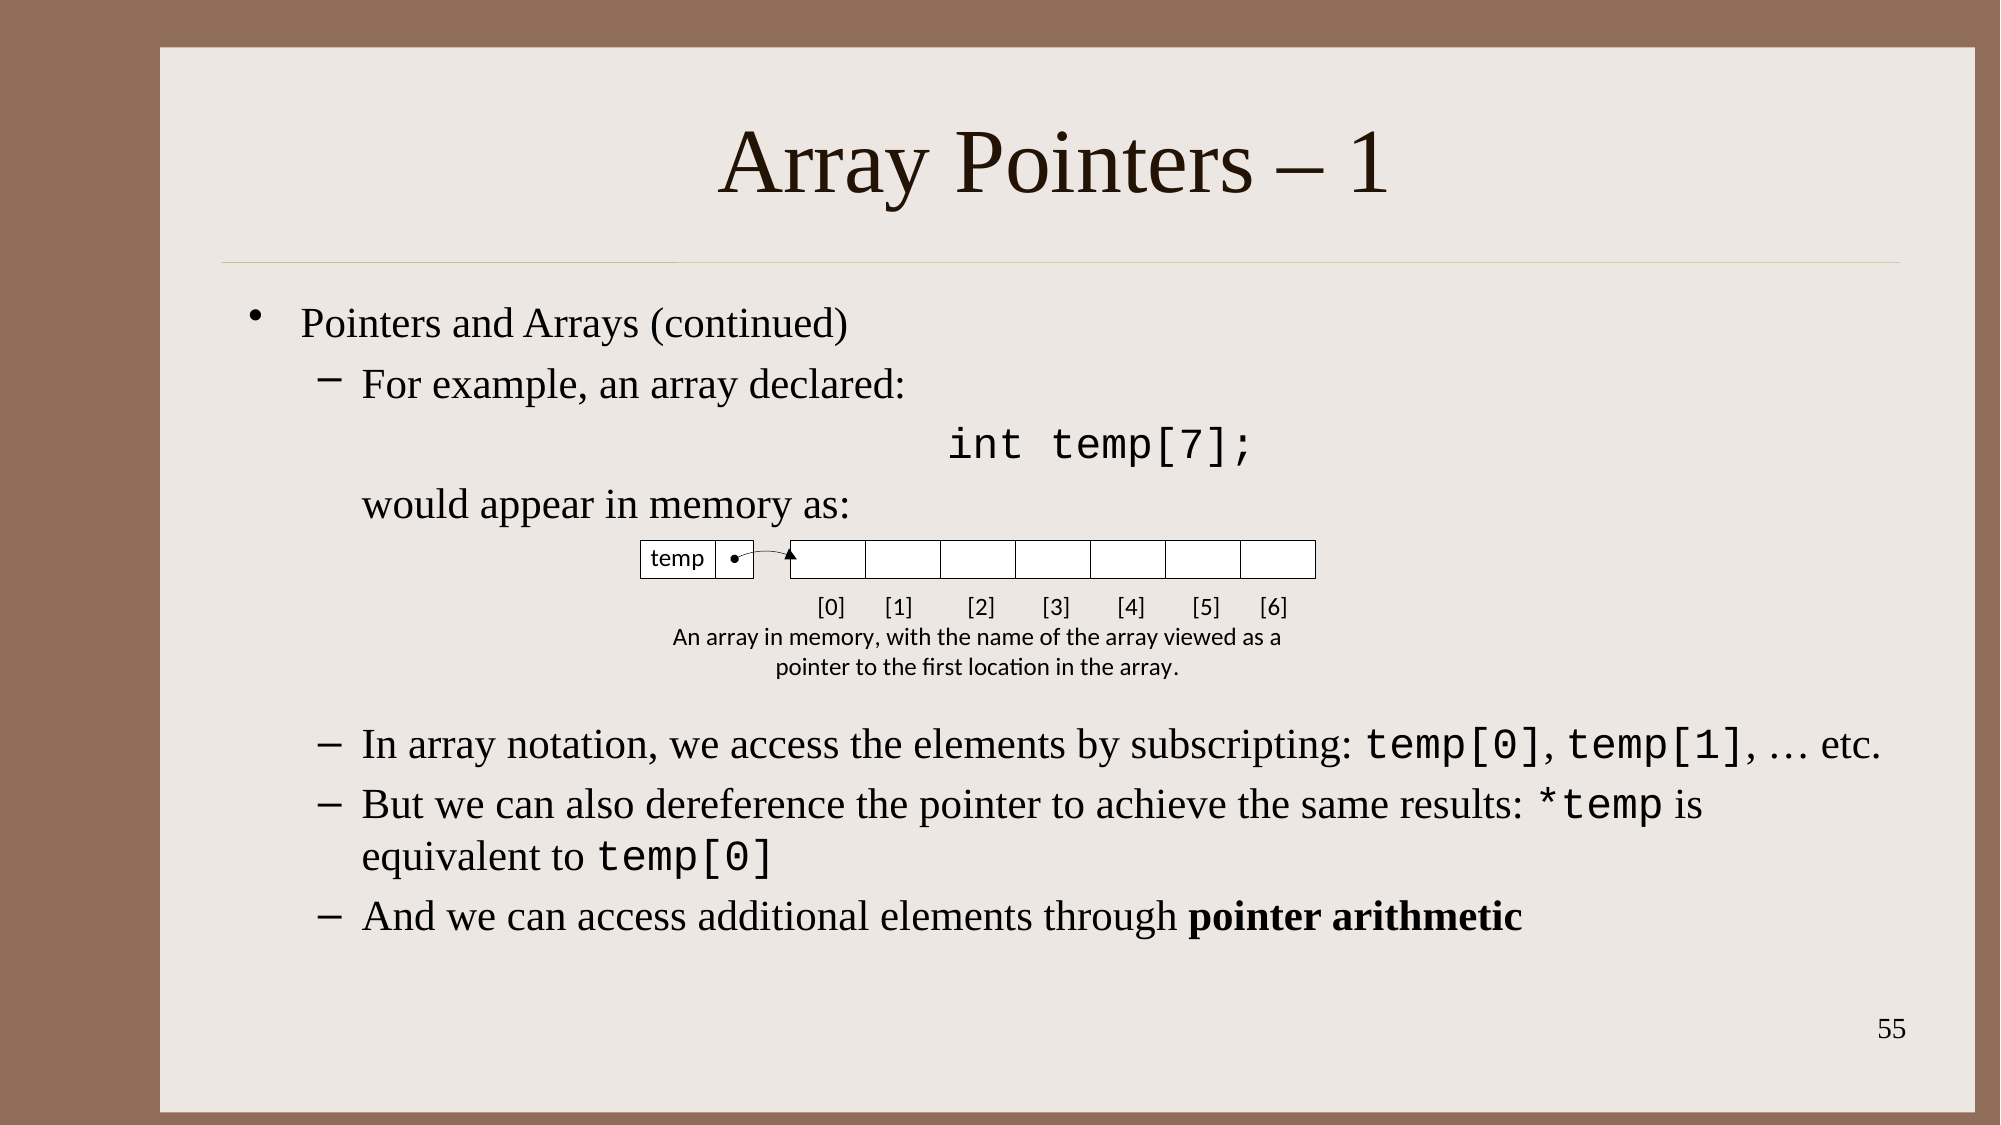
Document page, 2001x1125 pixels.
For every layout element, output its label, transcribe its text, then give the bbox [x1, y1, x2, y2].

list Pointers and Arrays (continued) For example, an array declared: int temp[7]; would appear in memory as: In array notation, we access the elements by subscripting: temp[0], temp[1], … etc. But we can also dereference the pointer to achieve the same results: *temp is equivalent to temp[0] And we can access additional elements through pointer arithmetic [233, 287, 1900, 963]
title Array Pointers – 1 [233, 62, 1900, 250]
slide_number 55 [1505, 1001, 1922, 1077]
picture [637, 537, 1318, 686]
